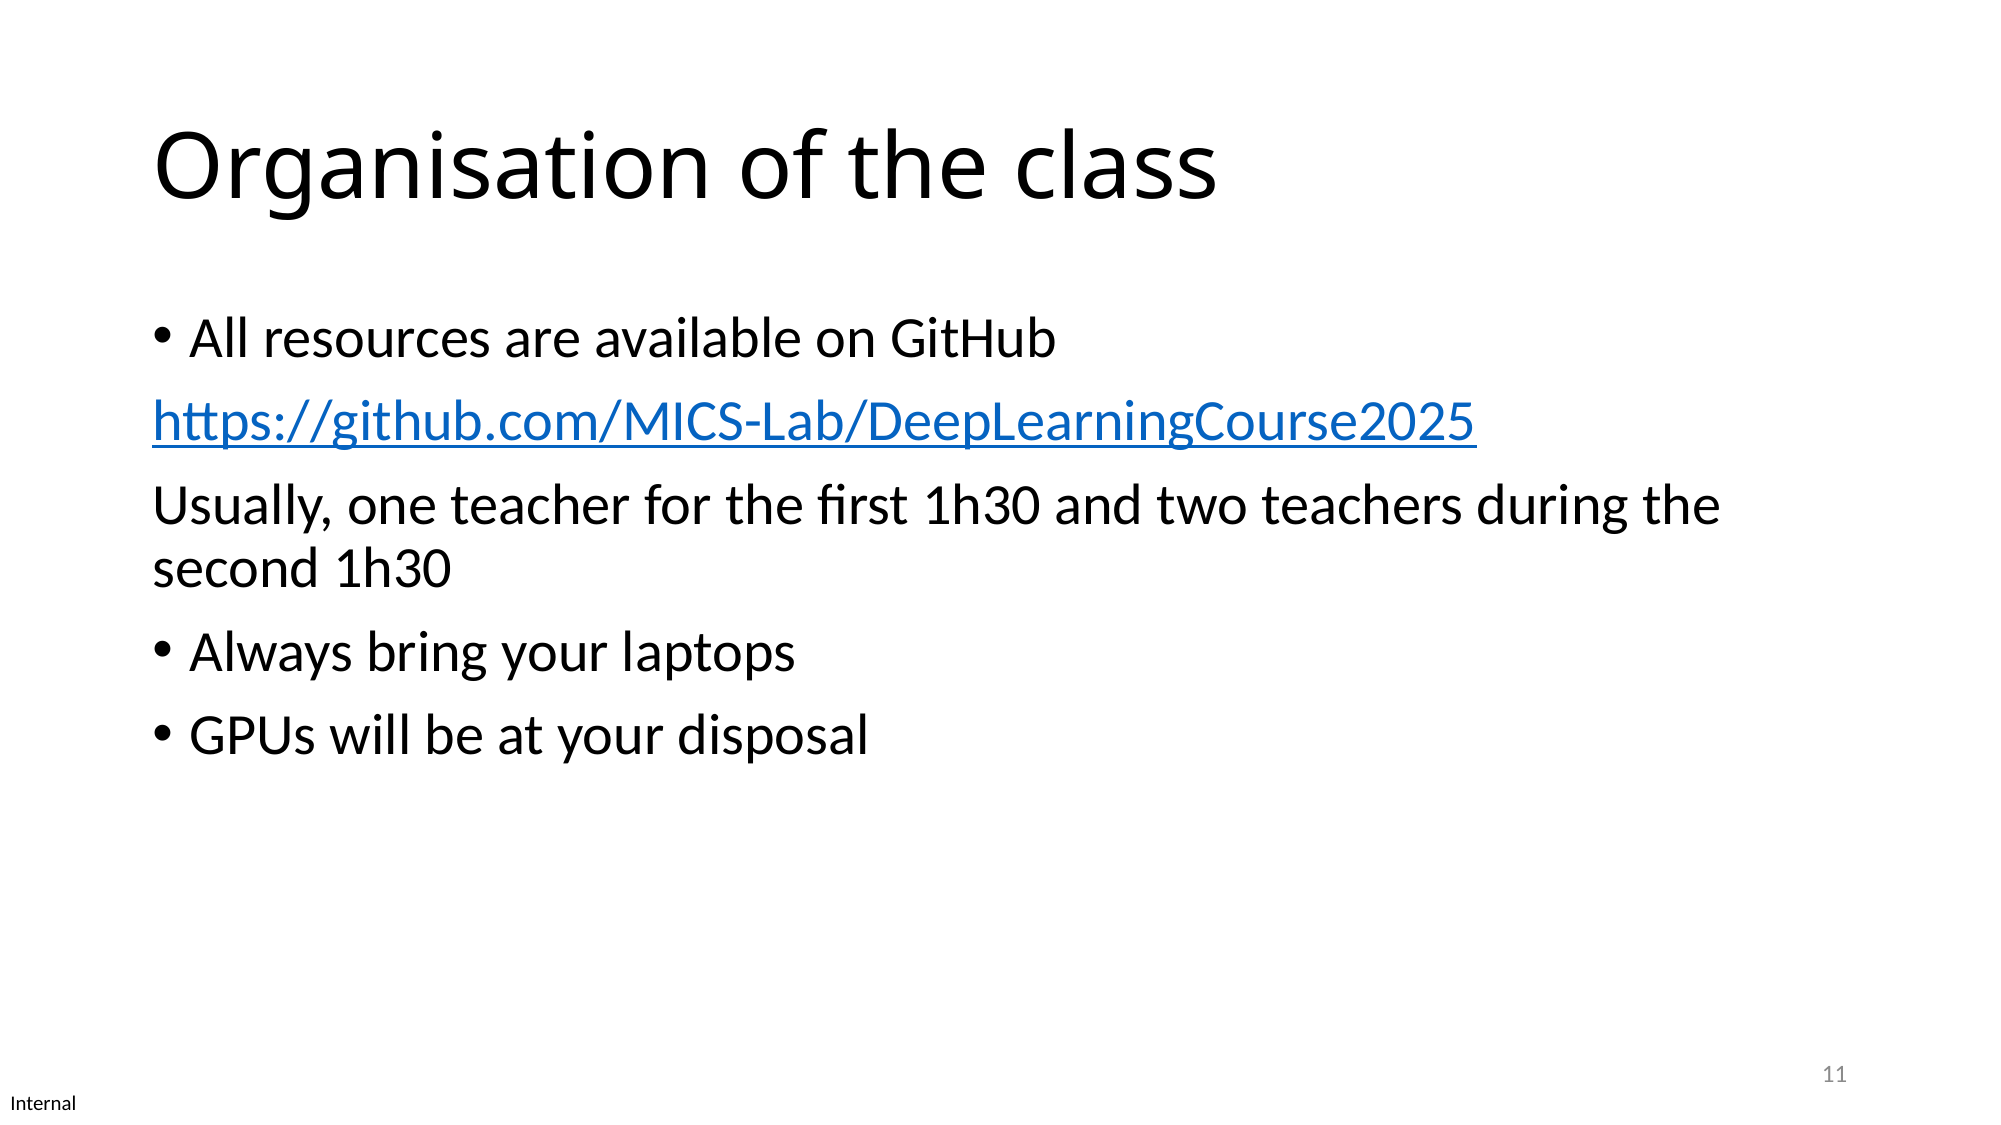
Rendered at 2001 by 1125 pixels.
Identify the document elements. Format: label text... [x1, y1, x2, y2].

title Organisation of the class [137, 59, 1863, 278]
slide_number 11 [1412, 1042, 1863, 1103]
list All resources are available on GitHub https://github.com/MICS-Lab/DeepLearningCourse2025 Usually, one teacher for the first 1h30 and two teachers during the second 1h30 Always bring your laptops GPUs will be at your disposal [137, 299, 1863, 1014]
